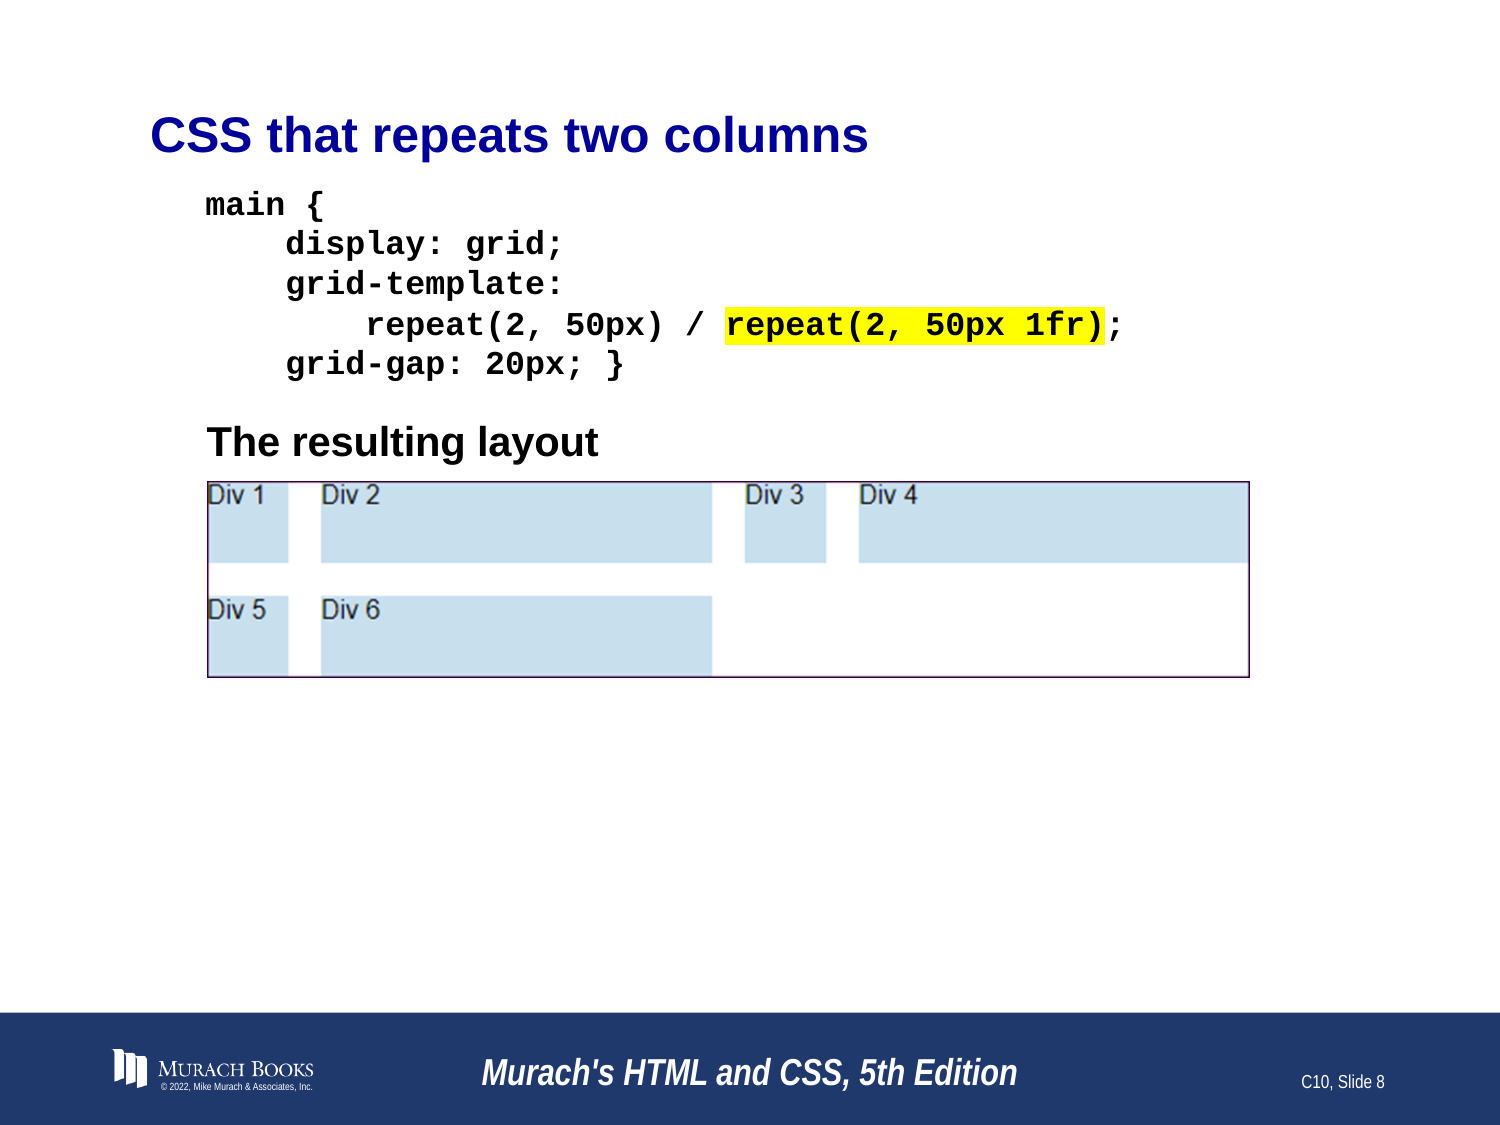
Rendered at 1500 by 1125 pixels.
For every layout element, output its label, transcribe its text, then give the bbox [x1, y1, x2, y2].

list main { display: grid; grid-template: repeat(2, 50px) / repeat(2, 50px 1fr); grid-gap: 20px; } [133, 174, 1346, 438]
footer © 2022, Mike Murach & Associates, Inc. [12, 1025, 463, 1100]
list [207, 481, 1251, 678]
title CSS that repeats two columns [150, 102, 1350, 164]
list The resulting layout [134, 406, 1348, 482]
slide_number Murach's HTML and CSS, 5th Edition [463, 1025, 1050, 1100]
slide_number C10, Slide 8 [1087, 1025, 1400, 1100]
